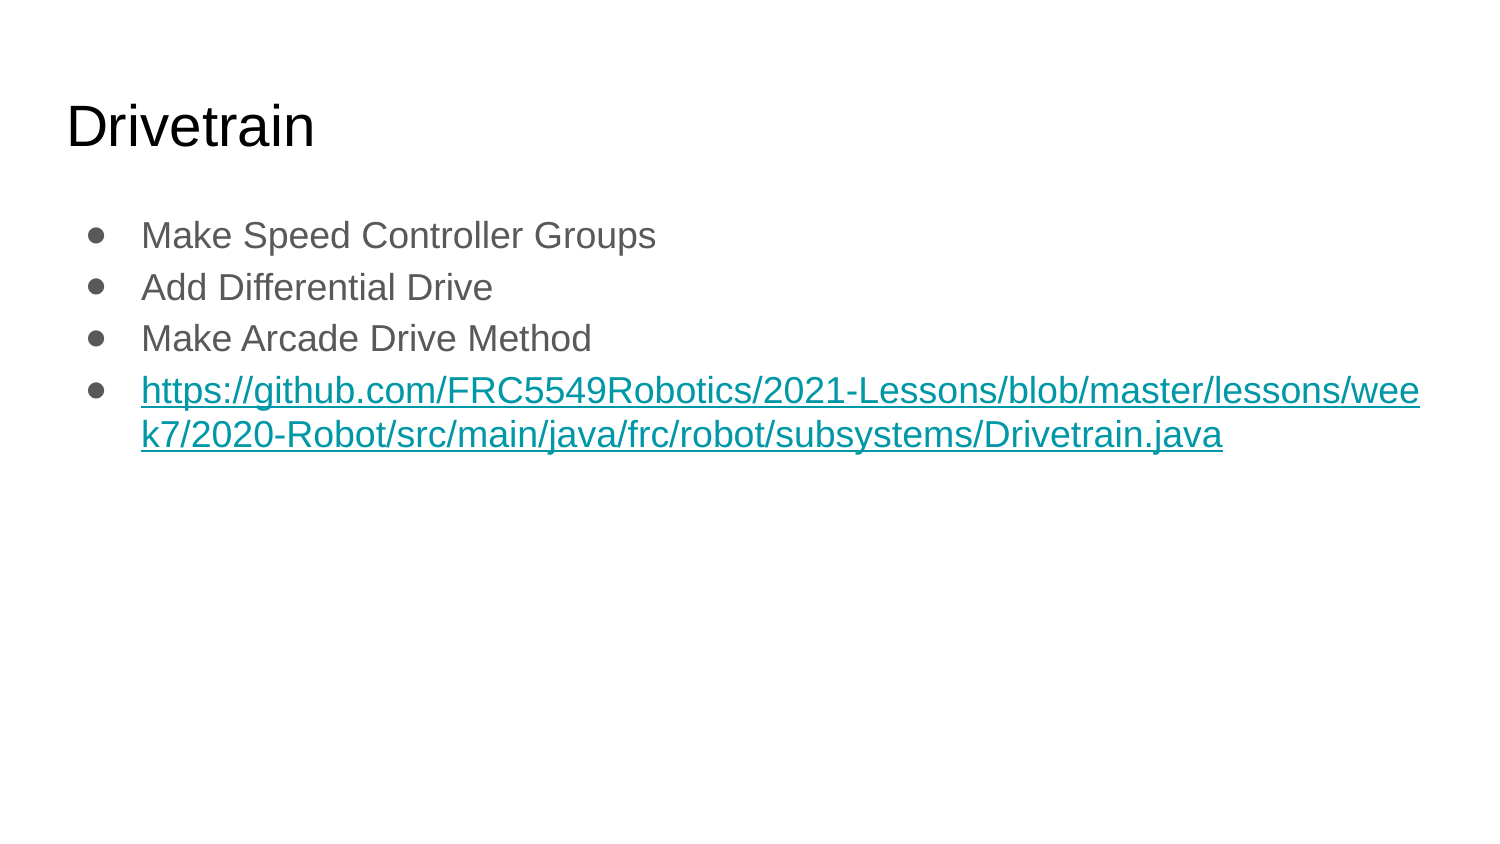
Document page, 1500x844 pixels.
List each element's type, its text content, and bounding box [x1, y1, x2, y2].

title Drivetrain [51, 72, 1449, 167]
list Make Speed Controller Groups Add Differential Drive Make Arcade Drive Method https://github.com/FRC5549Robotics/2021-Lessons/blob/master/lessons/week7/2020-Robot/src/main/java/frc/robot/subsystems/Drivetrain.java [51, 189, 1449, 750]
